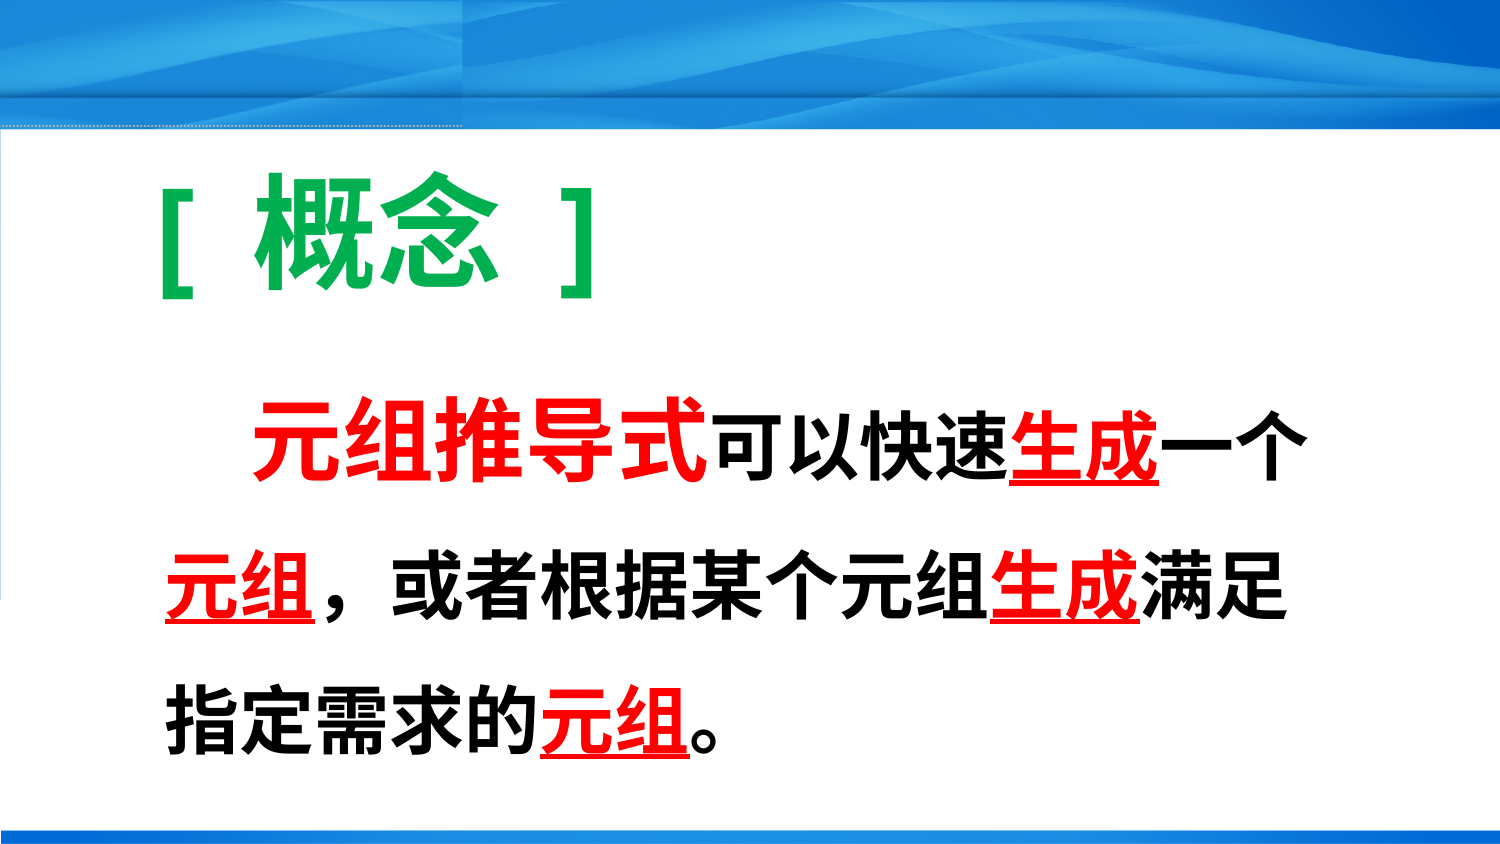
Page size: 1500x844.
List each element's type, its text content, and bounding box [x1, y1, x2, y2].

picture [0, 0, 1500, 844]
text_box [概念] [87, 146, 1360, 339]
text_box 元组推导式可以快速生成一个元组，或者根据某个元组生成满足指定需求的元组。 [149, 339, 1350, 771]
